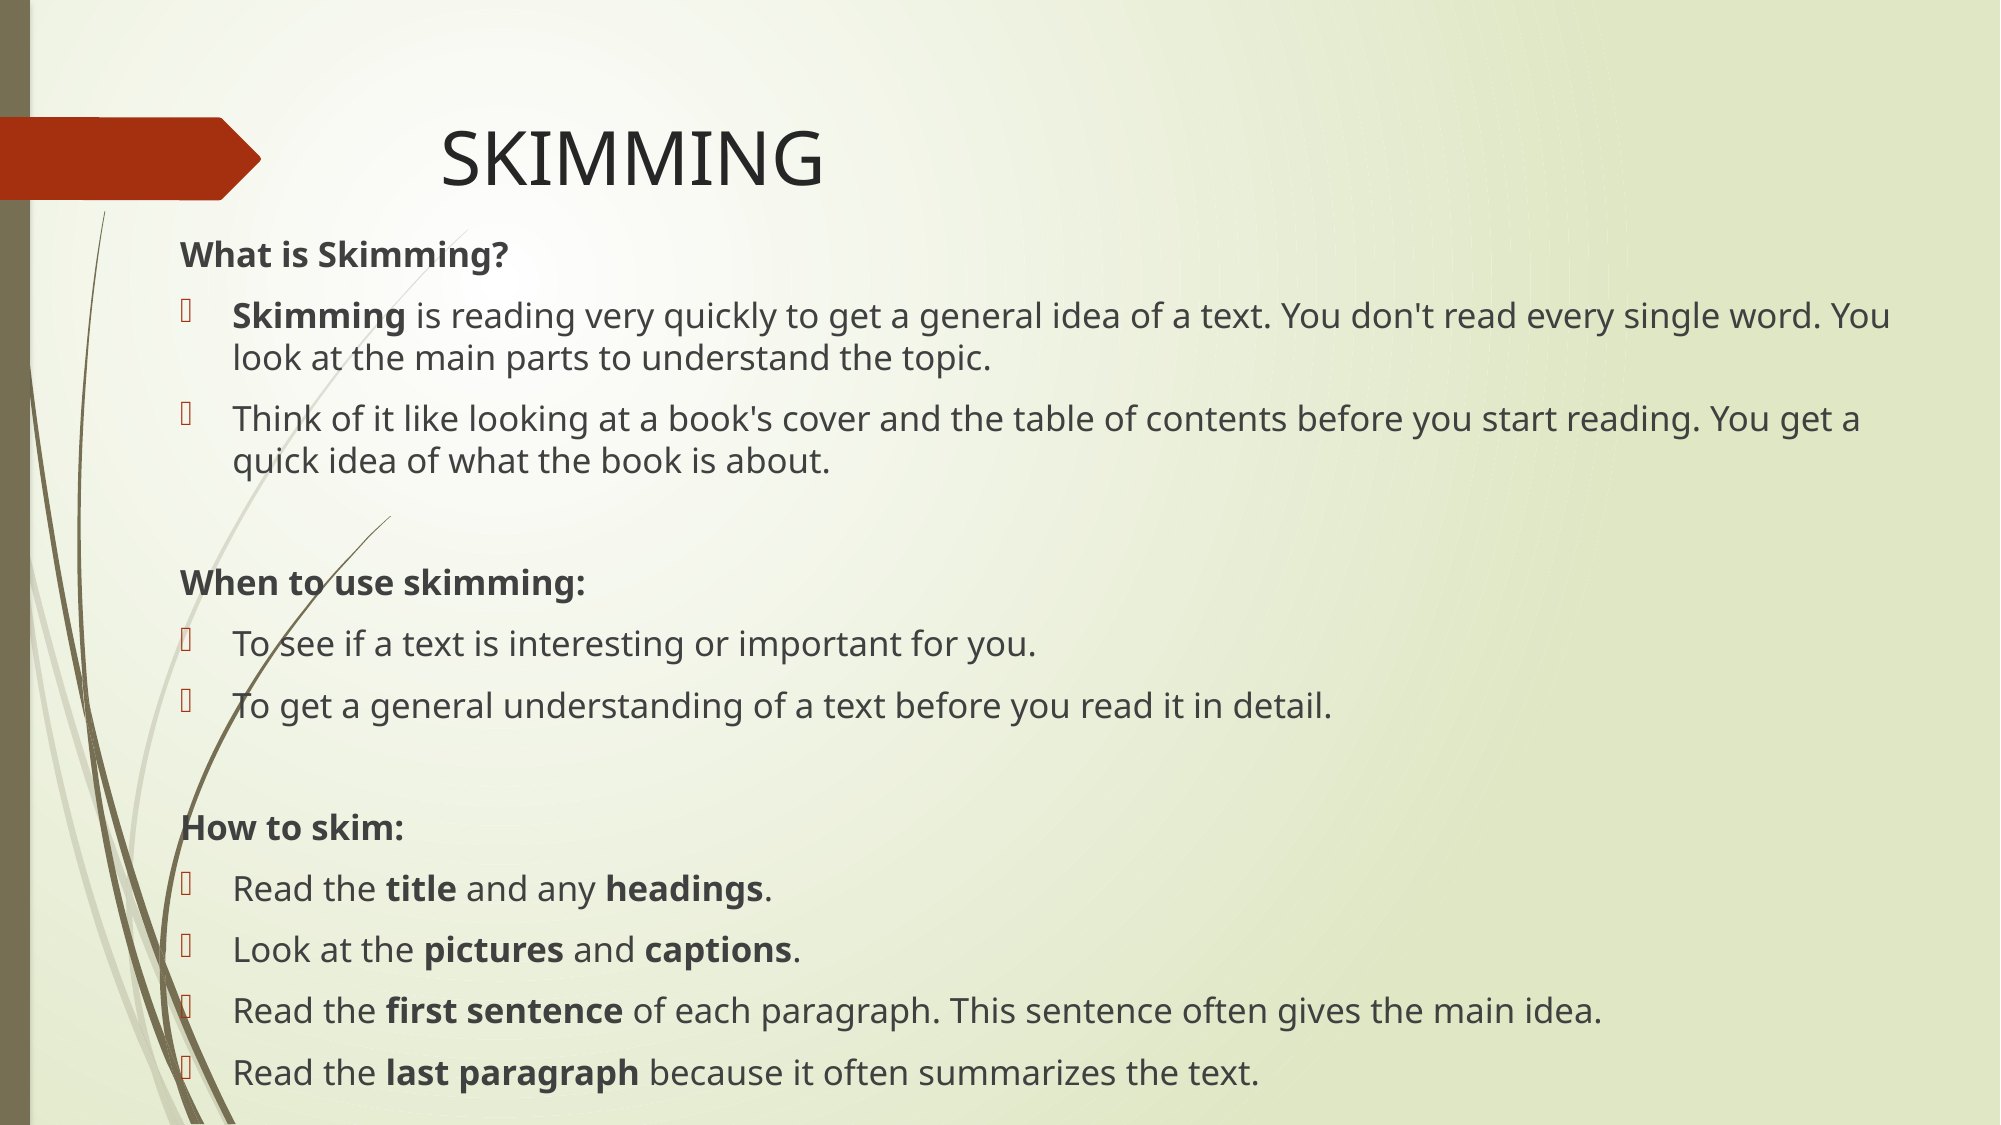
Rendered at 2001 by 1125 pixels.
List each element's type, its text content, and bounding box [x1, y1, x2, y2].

list What is Skimming? Skimming is reading very quickly to get a general idea of a text. You don't read every single word. You look at the main parts to understand the topic. Think of it like looking at a book's cover and the table of contents before you start reading. You get a quick idea of what the book is about. When to use skimming: To see if a text is interesting or important for you. To get a general understanding of a text before you read it in detail. How to skim: Read the title and any headings. Look at the pictures and captions. Read the first sentence of each paragraph. This sentence often gives the main idea. Read the last paragraph because it often summarizes the text. [165, 224, 1973, 1108]
title SKIMMING [425, 102, 1888, 224]
